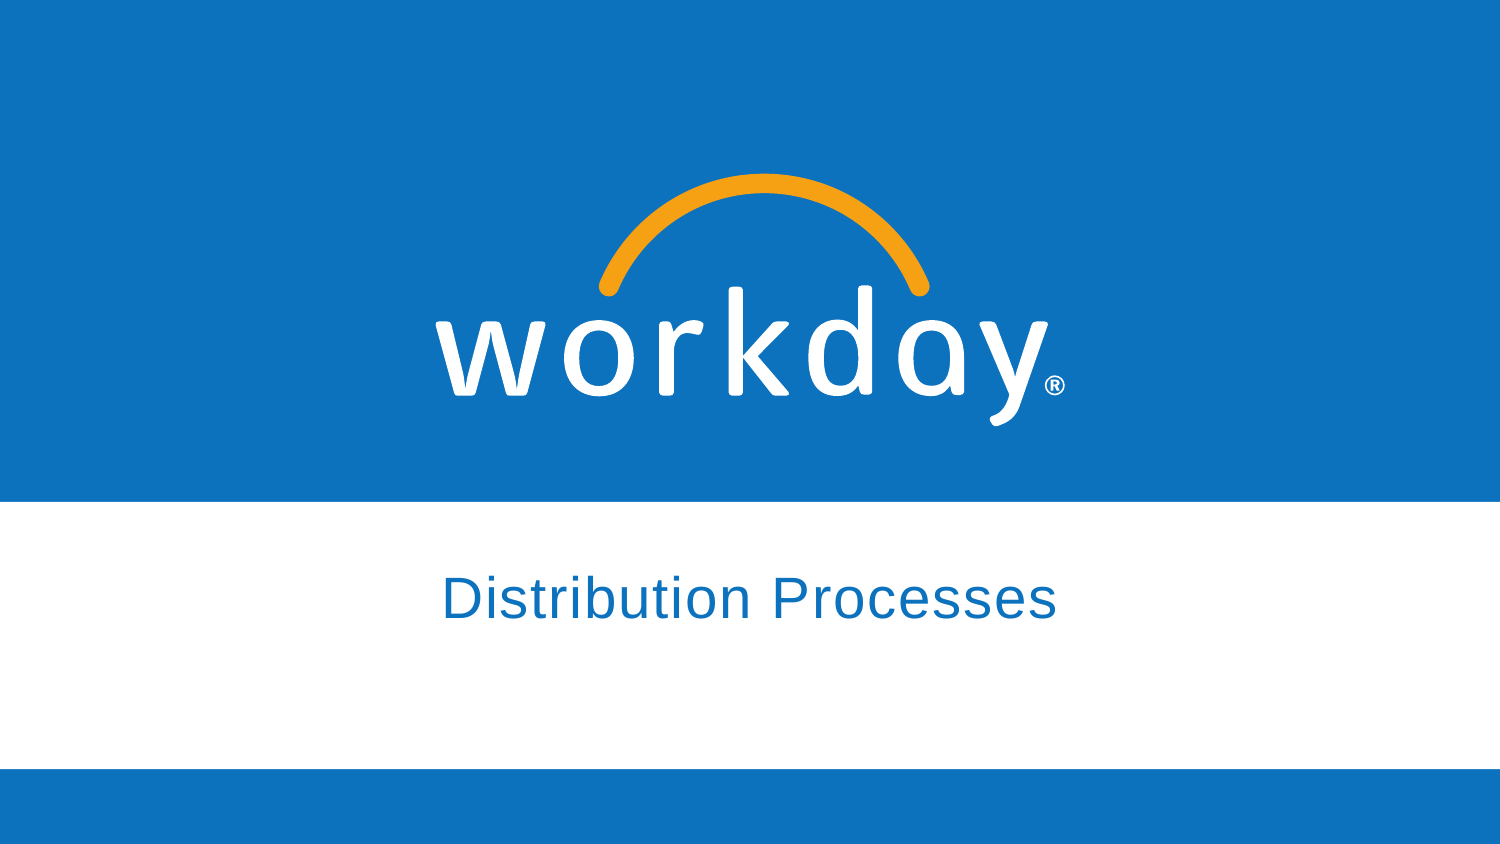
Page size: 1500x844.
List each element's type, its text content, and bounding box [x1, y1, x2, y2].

title Distribution Processes [112, 504, 1388, 686]
